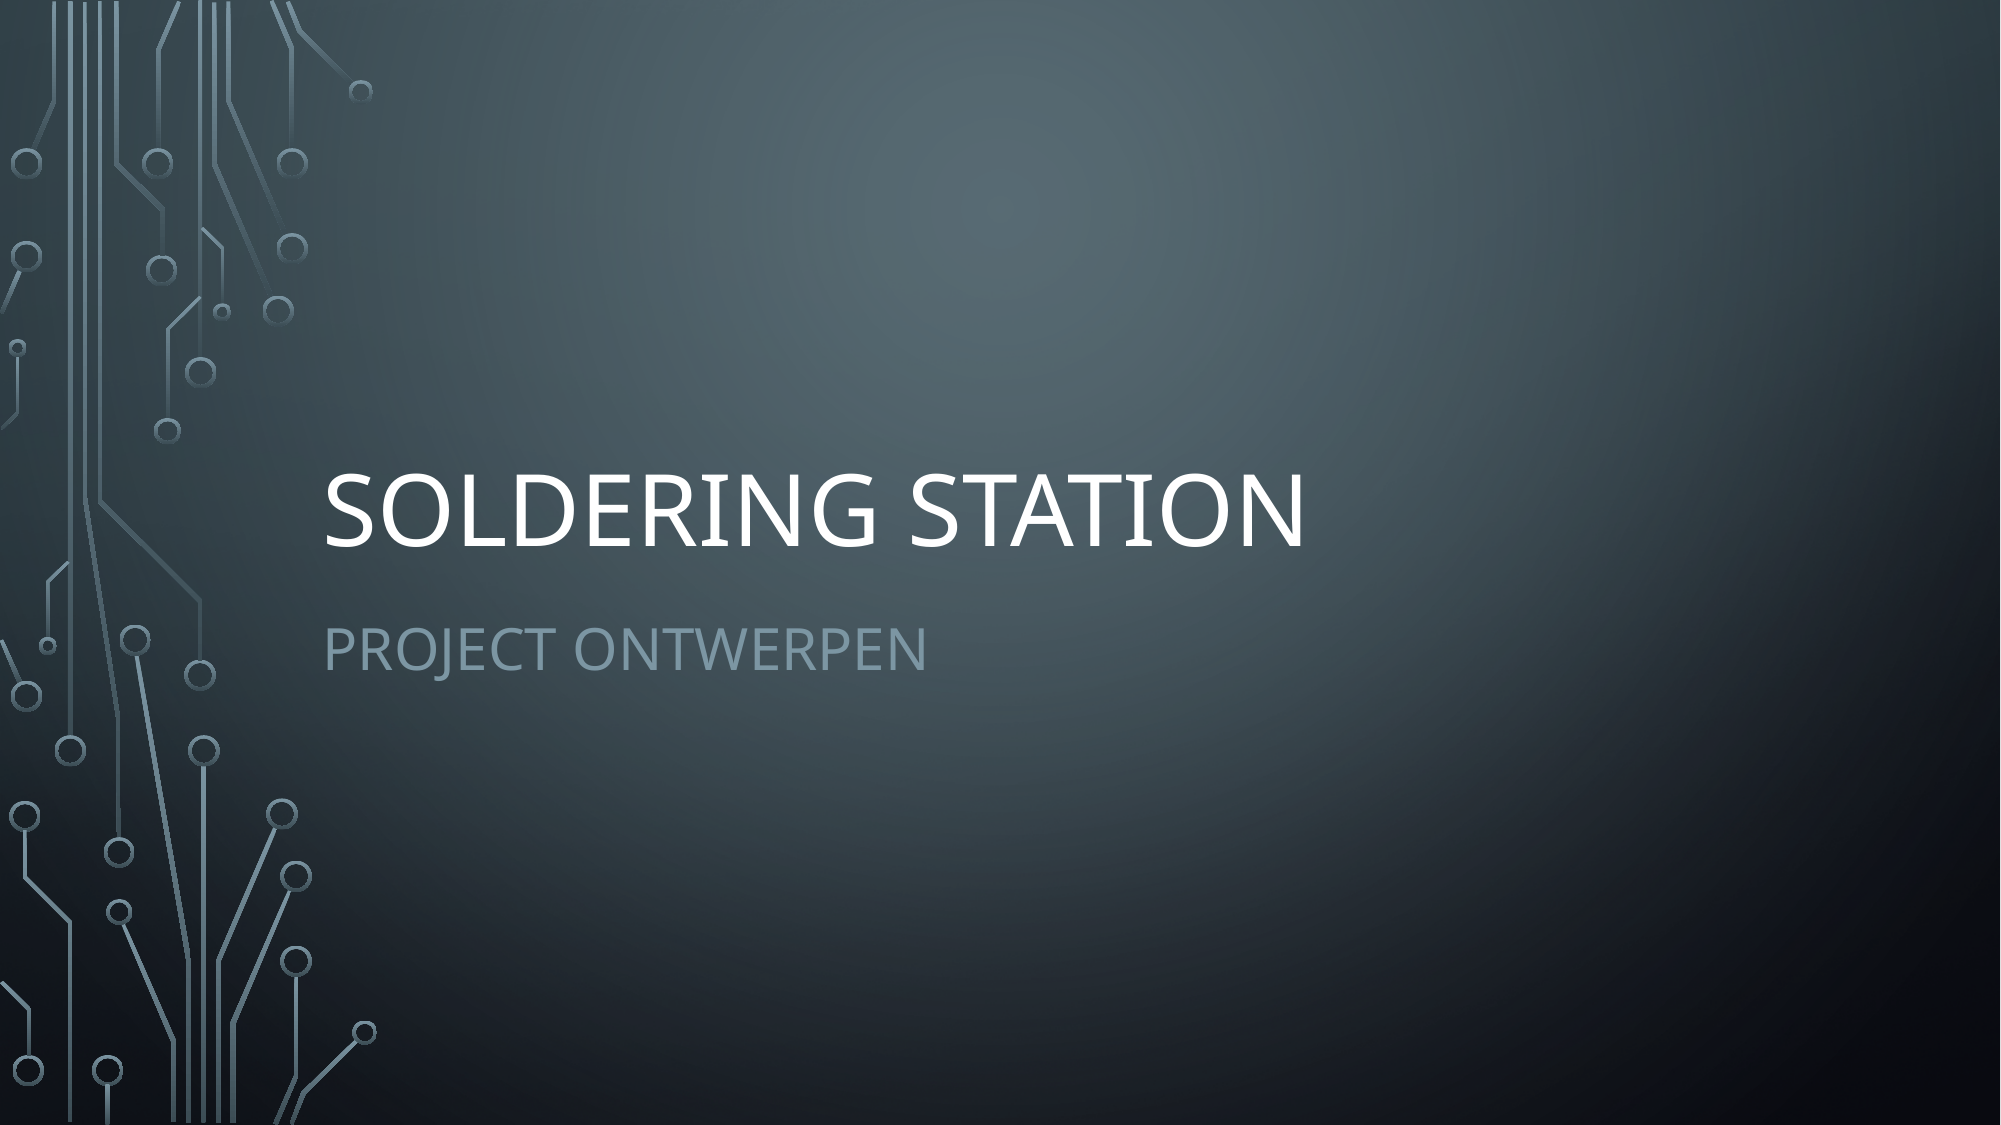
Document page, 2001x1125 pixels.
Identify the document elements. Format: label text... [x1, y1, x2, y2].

title Soldering Station [307, 184, 1750, 576]
subtitle Project ontwerpen [307, 590, 1750, 863]
